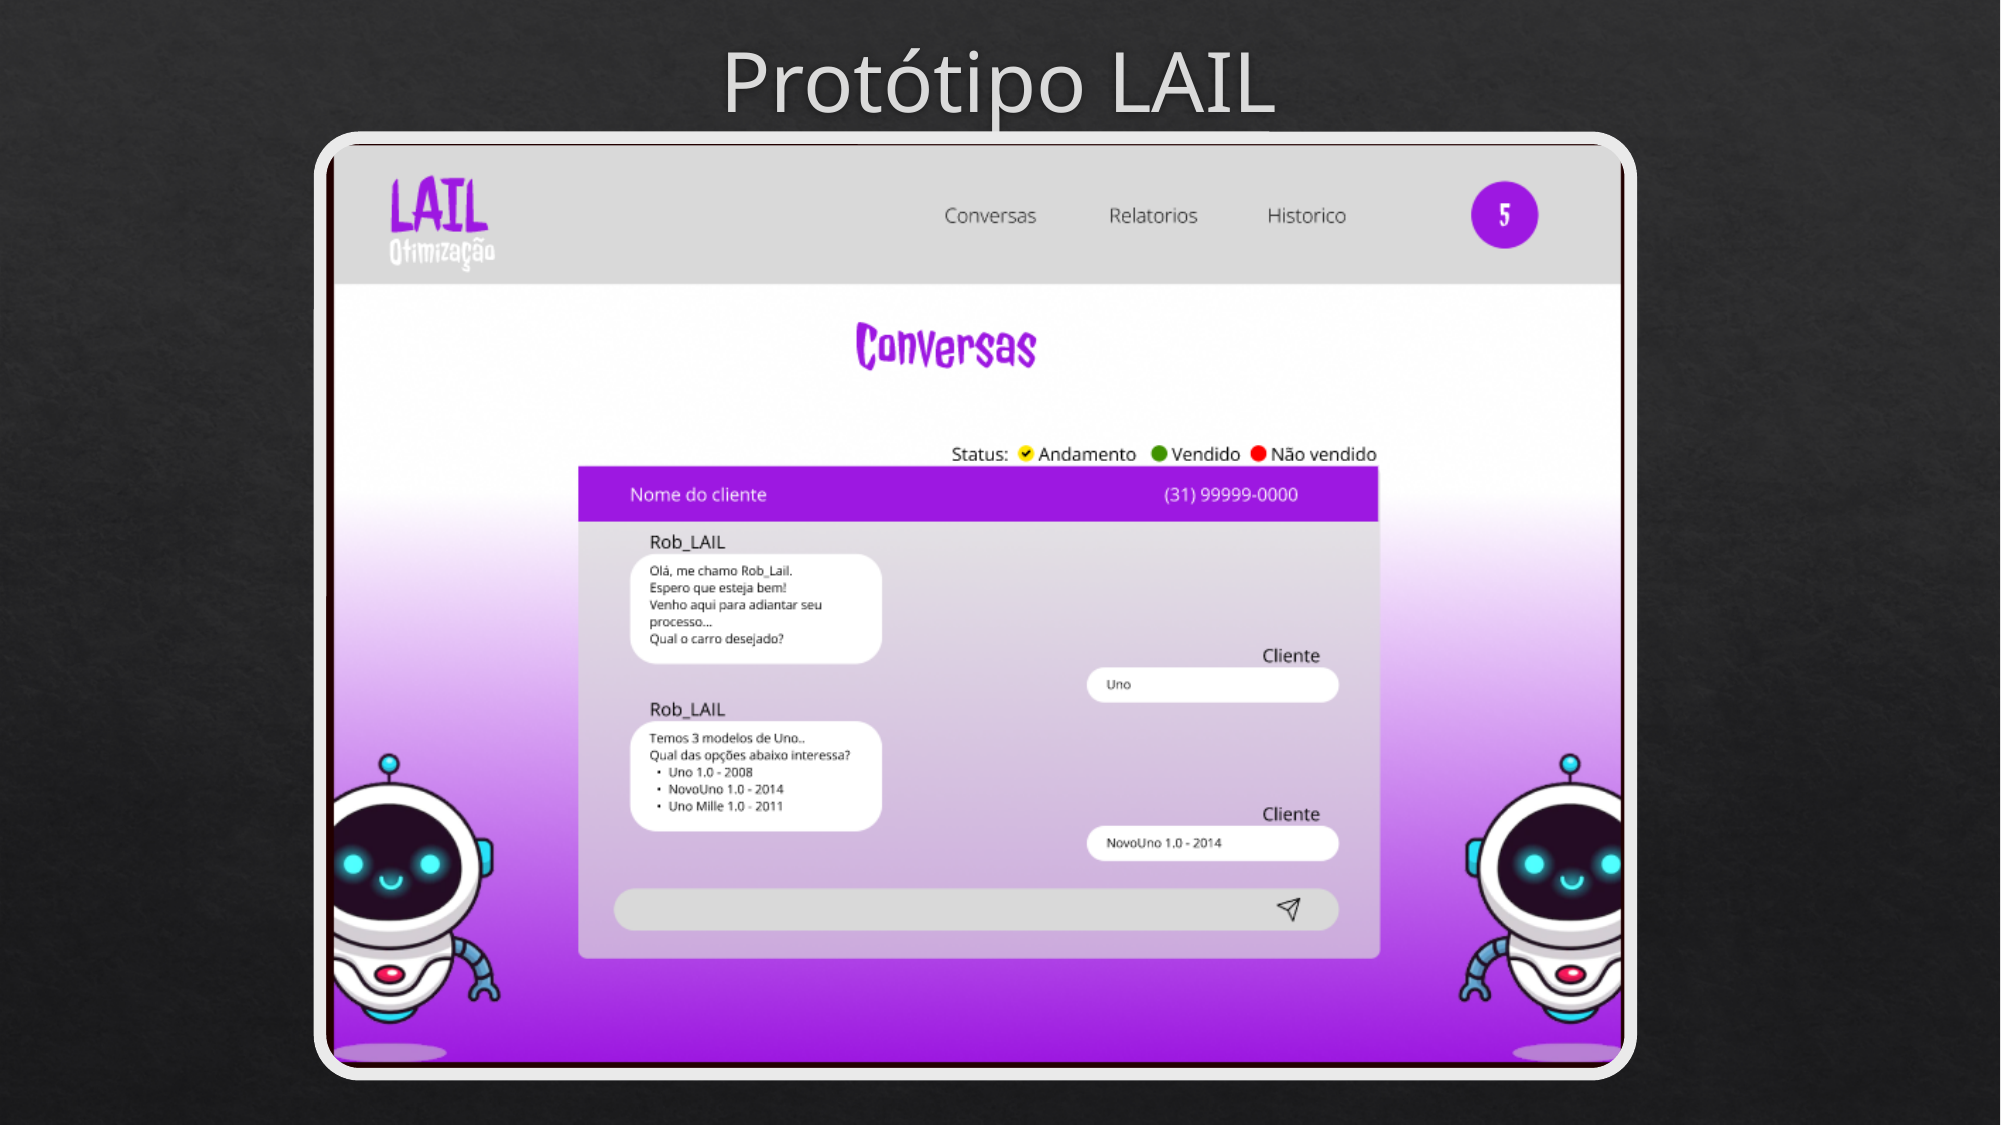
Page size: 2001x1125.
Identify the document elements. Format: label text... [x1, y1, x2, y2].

title Protótipo LAIL [149, 0, 1849, 160]
picture [319, 137, 1631, 1075]
